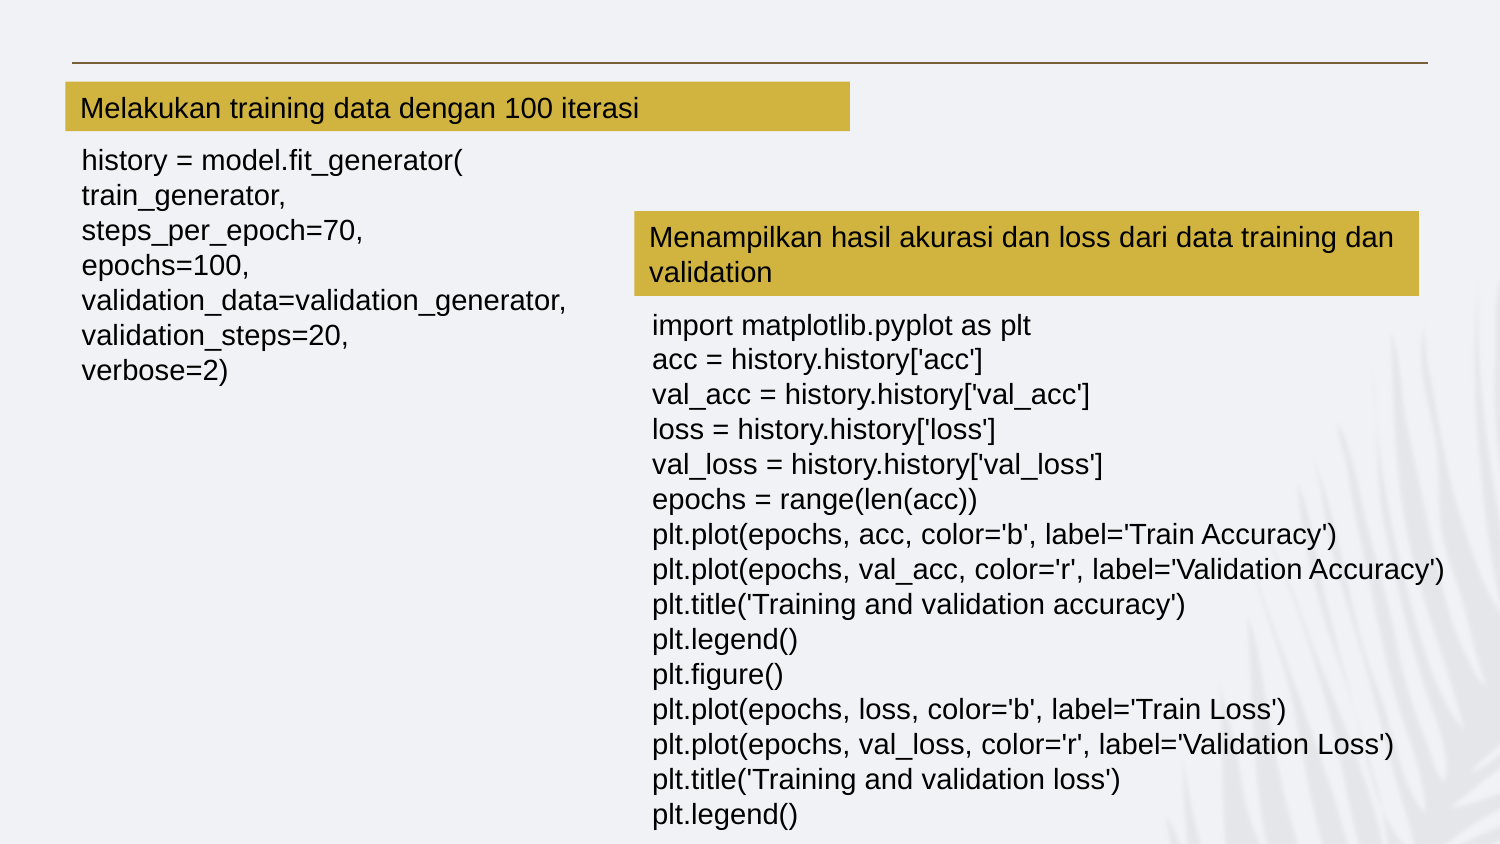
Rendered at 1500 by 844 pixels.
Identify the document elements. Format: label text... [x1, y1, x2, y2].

text_box Menampilkan hasil akurasi dan loss dari data training dan validation [634, 211, 1419, 296]
text_box history = model.fit_generator( train_generator, steps_per_epoch=70, epochs=100, validation_data=validation_generator, validation_steps=20, verbose=2) [66, 134, 583, 394]
text_box Melakukan training data dengan 100 iterasi [65, 81, 850, 132]
text_box import matplotlib.pyplot as plt acc = history.history['acc'] val_acc = history.history['val_acc'] loss = history.history['loss'] val_loss = history.history['val_loss'] epochs = range(len(acc)) plt.plot(epochs, acc, color='b', label='Train Accuracy') plt.plot(epochs, val_acc, color='r', label='Validation Accuracy') plt.title('Training and validation accuracy') plt.legend() plt.figure() plt.plot(epochs, loss, color='b', label='Train Loss') plt.plot(epochs, val_loss, color='r', label='Validation Loss') plt.title('Training and validation loss') plt.legend() [637, 298, 1462, 838]
